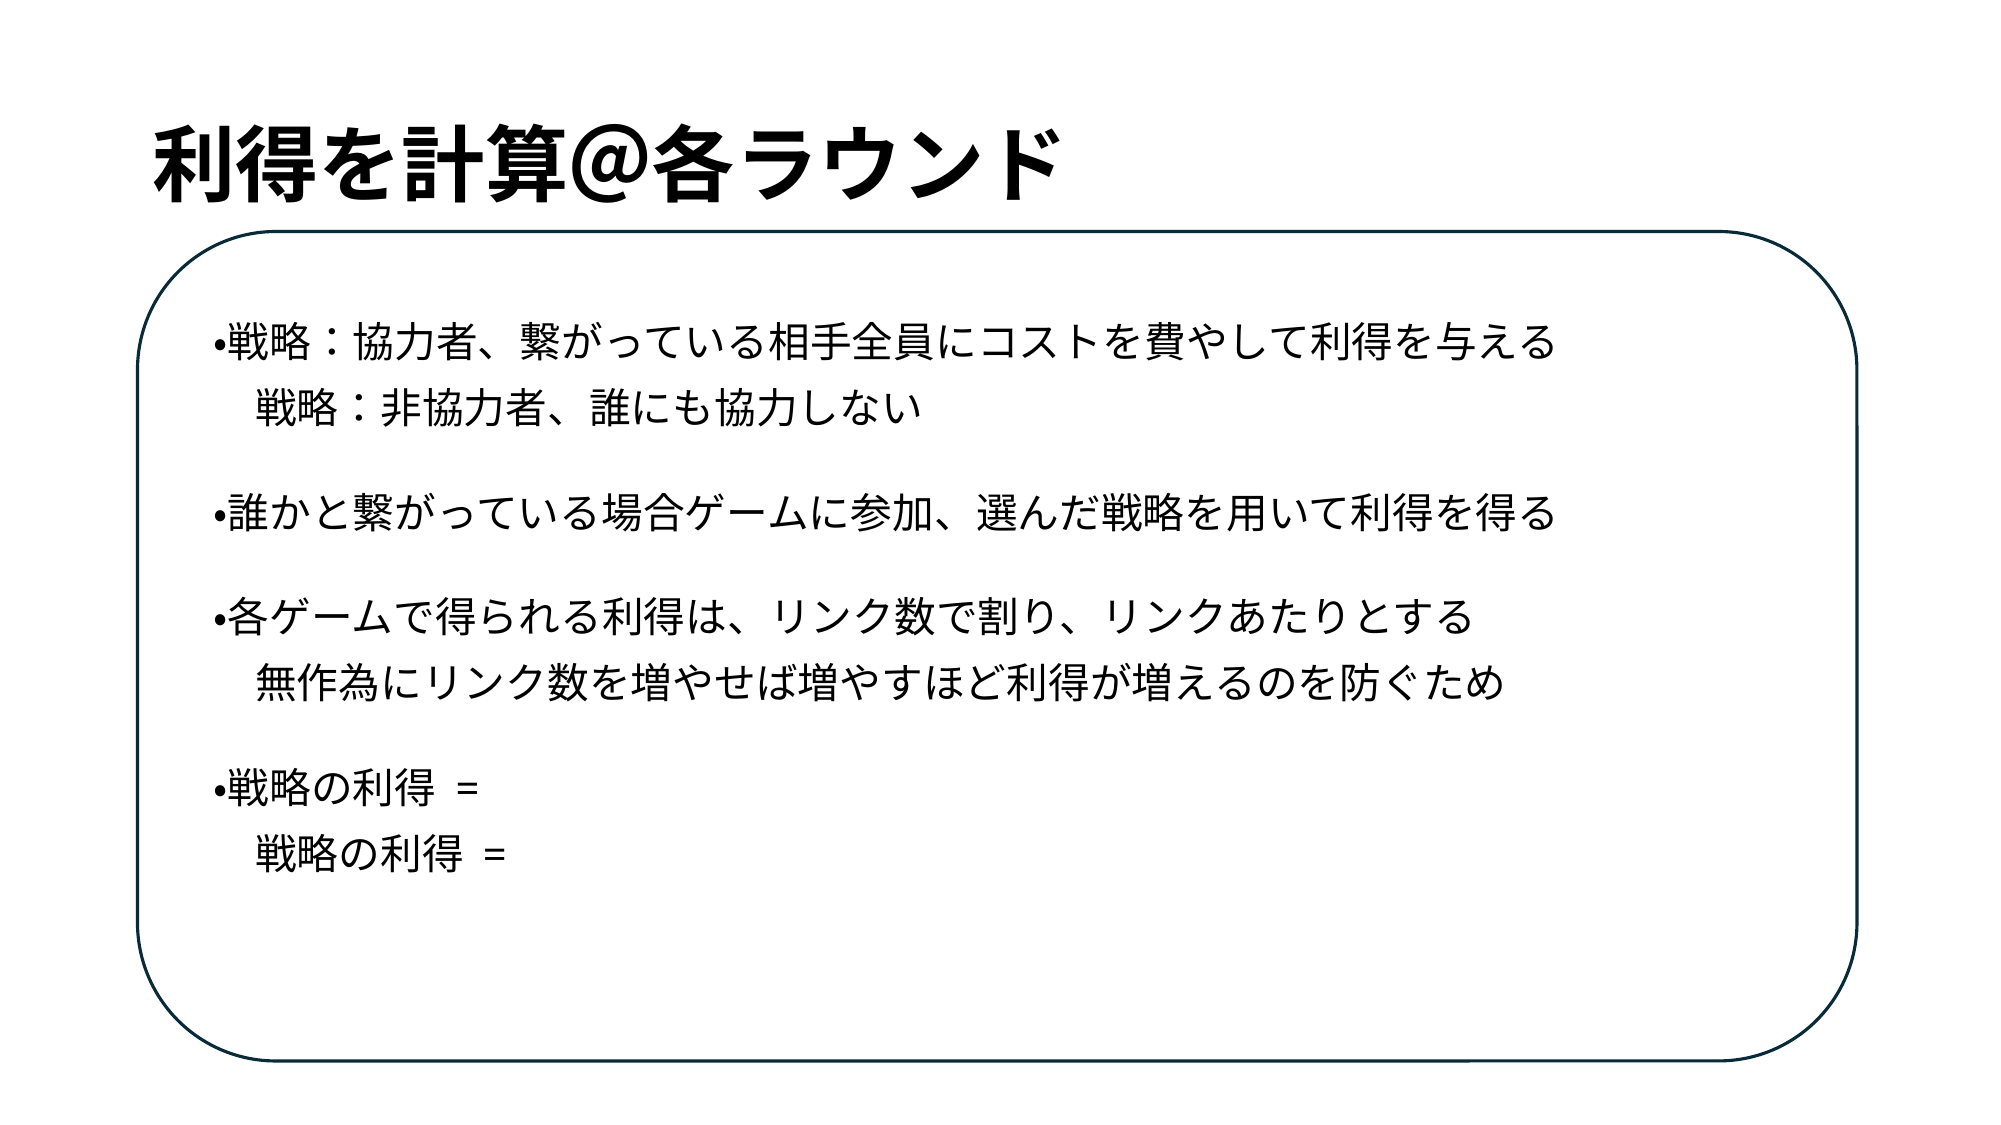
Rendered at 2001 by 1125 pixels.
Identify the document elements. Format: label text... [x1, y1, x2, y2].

title 利得を計算＠各ラウンド [137, 59, 1863, 278]
text_box [135, 229, 1859, 1063]
